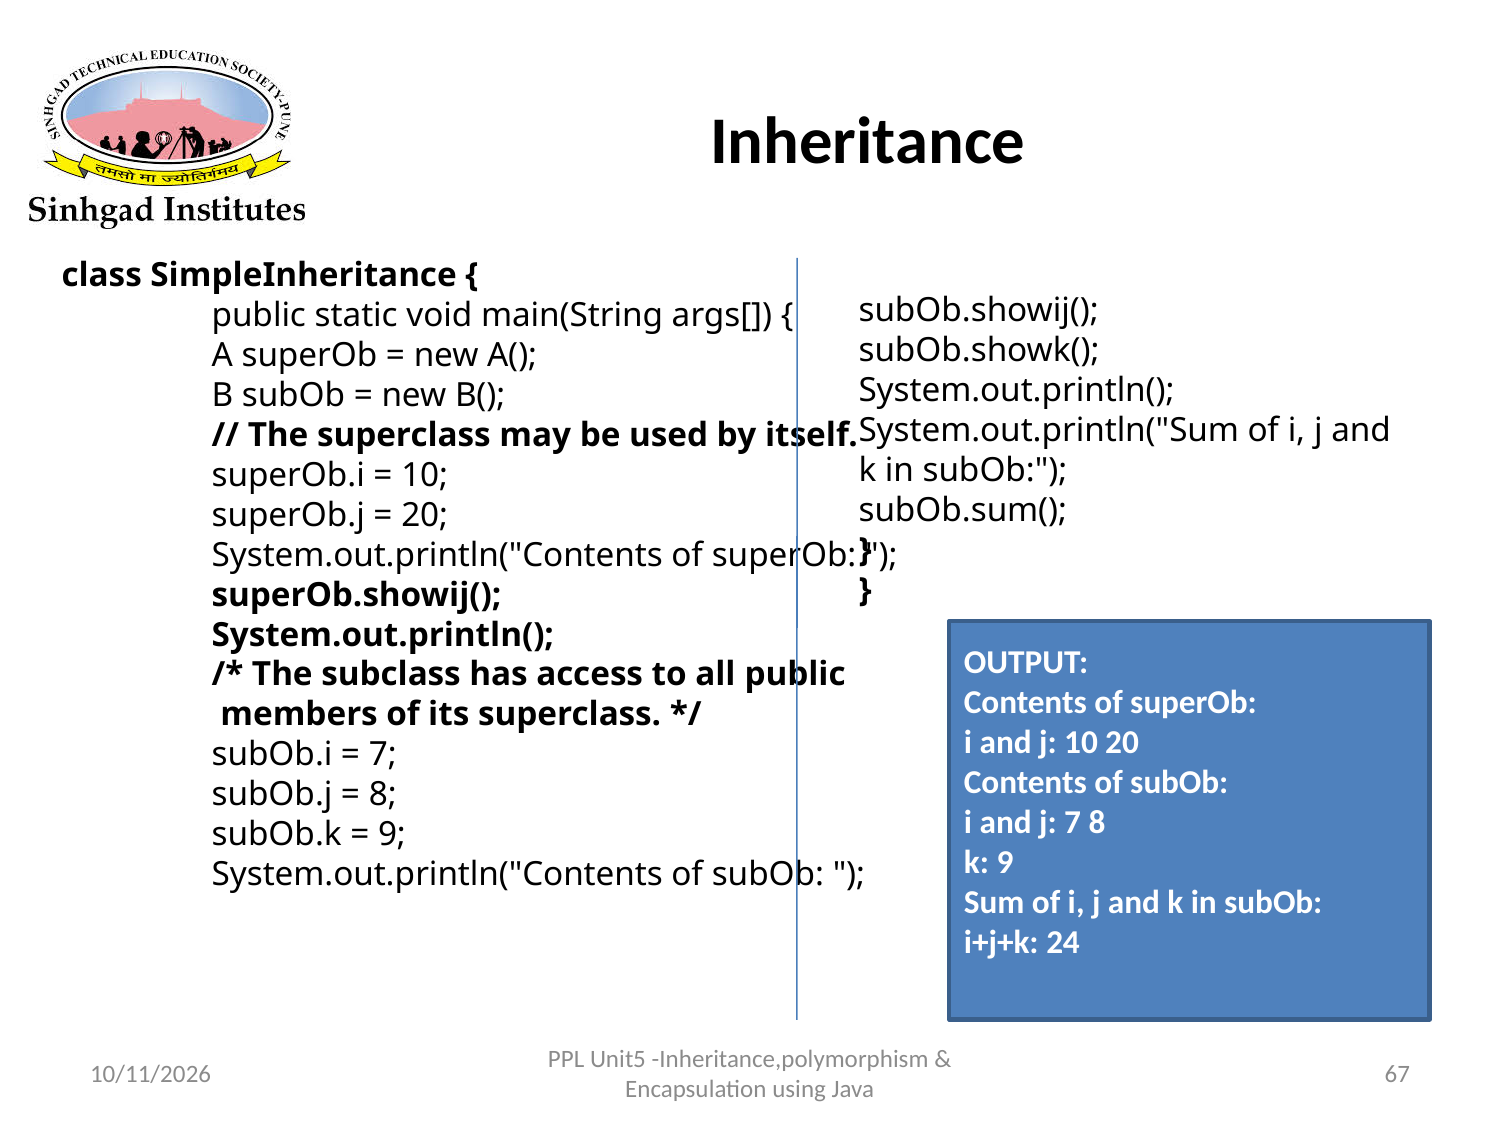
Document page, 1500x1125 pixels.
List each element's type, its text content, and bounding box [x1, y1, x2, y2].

title Inheritance [312, 42, 1424, 231]
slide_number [75, 1042, 425, 1103]
picture [29, 50, 305, 229]
footer PPL Unit5 -Inheritance,polymorphism & Encapsulation using Java [512, 1042, 988, 1103]
slide_number 67 [1074, 1042, 1425, 1103]
text_box subOb.showij(); subOb.showk(); System.out.println(); System.out.println("Sum of i, j and k in subOb:"); subOb.sum(); } } [843, 281, 1418, 616]
text_box OUTPUT: Contents of superOb: i and j: 10 20 Contents of subOb: i and j: 7 8 k: 9 Sum of i, j and k in subOb: i+j+k: 24 [947, 619, 1432, 1022]
text_box class SimpleInheritance { public static void main(String args[]) { A superOb = new A(); B subOb = new B(); // The superclass may be used by itself. superOb.i = 10; superOb.j = 20; System.out.println("Contents of superOb: "); superOb.showij(); System.out.println(); /* The subclass has access to all public members of its superclass. */ subOb.i = 7; subOb.j = 8; subOb.k = 9; System.out.println("Contents of subOb: "); [46, 246, 1207, 980]
